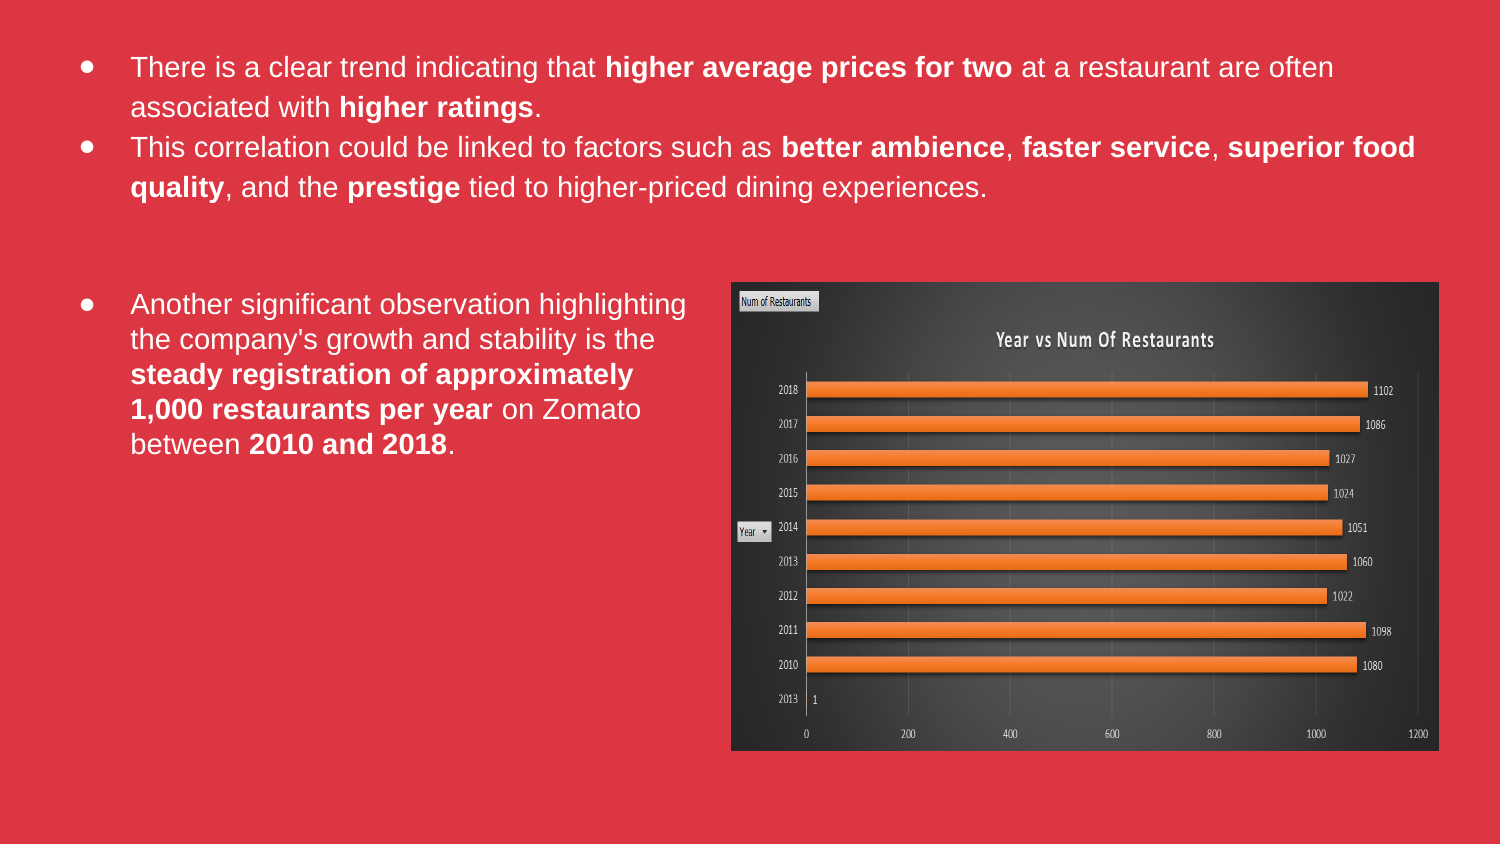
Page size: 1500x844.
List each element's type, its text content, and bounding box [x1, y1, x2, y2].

text_box Another significant observation highlighting the company's growth and stability is the steady registration of approximately 1,000 restaurants per year on Zomato between 2010 and 2018. [40, 270, 715, 786]
subtitle There is a clear trend indicating that higher average prices for two at a restaurant are often associated with higher ratings. This correlation could be linked to factors such as better ambience, faster service, superior food quality, and the prestige tied to higher-priced dining experiences. [40, 27, 1439, 332]
picture [731, 281, 1439, 752]
